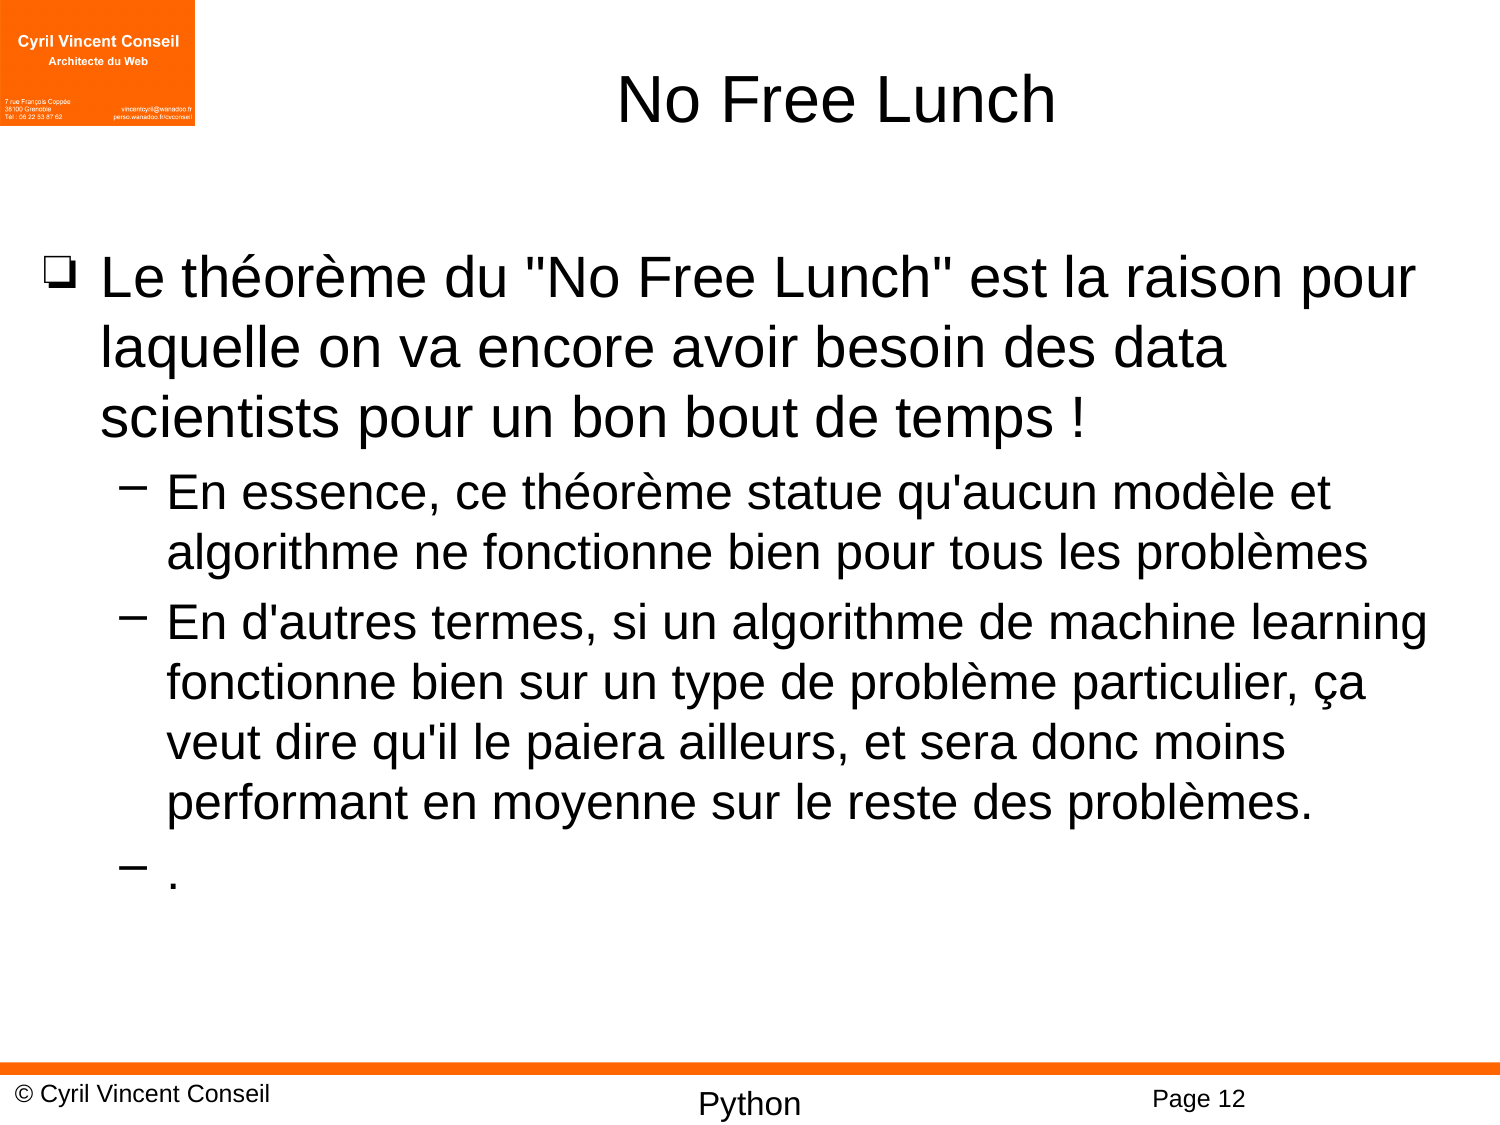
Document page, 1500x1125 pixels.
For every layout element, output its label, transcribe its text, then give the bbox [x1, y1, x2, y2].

picture [0, 0, 195, 126]
title No Free Lunch [194, 2, 1480, 190]
list Le théorème du "No Free Lunch" est la raison pour laquelle on va encore avoir besoin des data scientists pour un bon bout de temps ! En essence, ce théorème statue qu'aucun modèle et algorithme ne fonctionne bien pour tous les problèmes En d'autres termes, si un algorithme de machine learning fonctionne bien sur un type de problème particulier, ça veut dire qu'il le paiera ailleurs, et sera donc moins performant en moyenne sur le reste des problèmes. . [29, 231, 1468, 1059]
